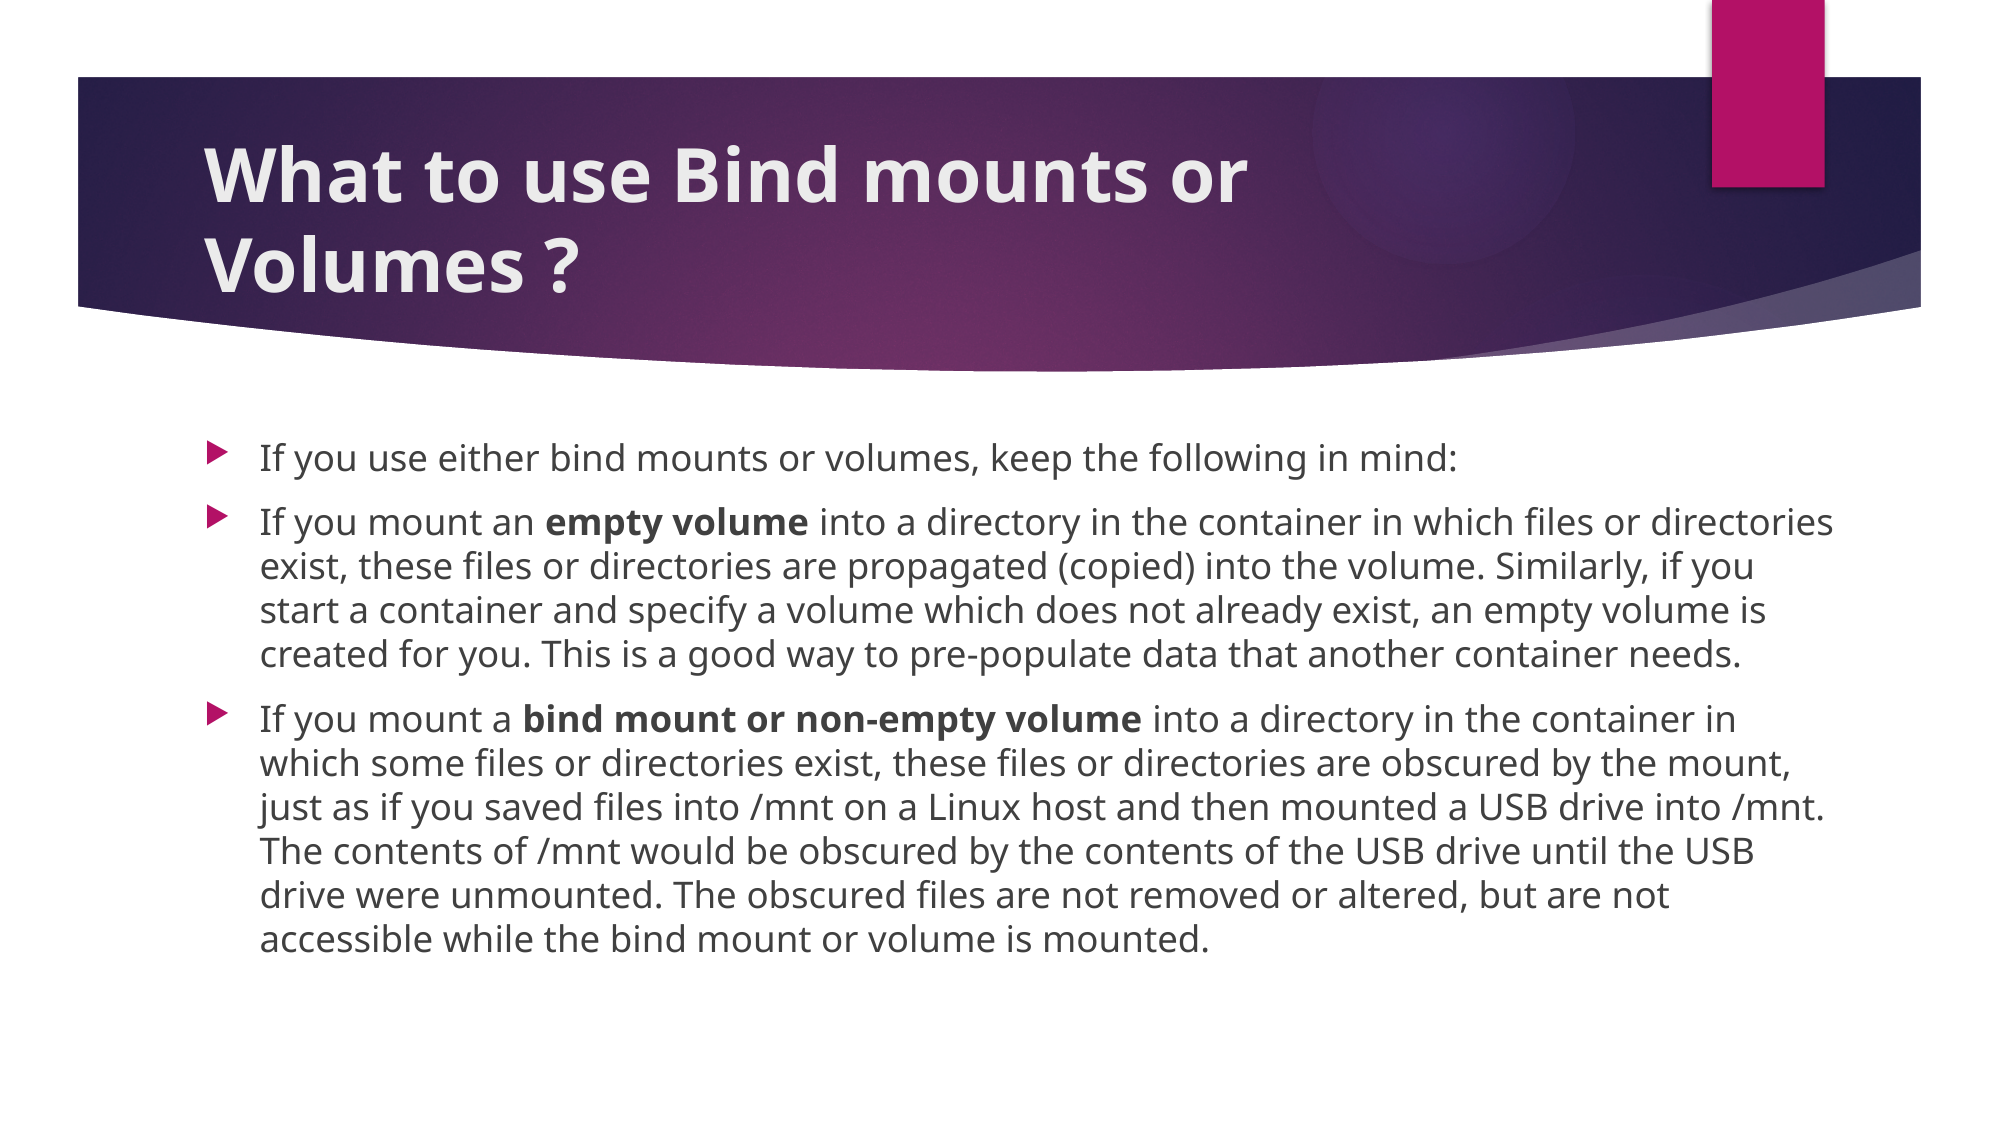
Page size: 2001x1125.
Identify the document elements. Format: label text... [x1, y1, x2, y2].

title What to use Bind mounts or Volumes ? [189, 159, 1627, 276]
list If you use either bind mounts or volumes, keep the following in mind: If you mount an empty volume into a directory in the container in which files or directories exist, these files or directories are propagated (copied) into the volume. Similarly, if you start a container and specify a volume which does not already exist, an empty volume is created for you. This is a good way to pre-populate data that another container needs. If you mount a bind mount or non-empty volume into a directory in the container in which some files or directories exist, these files or directories are obscured by the mount, just as if you saved files into /mnt on a Linux host and then mounted a USB drive into /mnt. The contents of /mnt would be obscured by the contents of the USB drive until the USB drive were unmounted. The obscured files are not removed or altered, but are not accessible while the bind mount or volume is mounted. [189, 427, 1854, 988]
